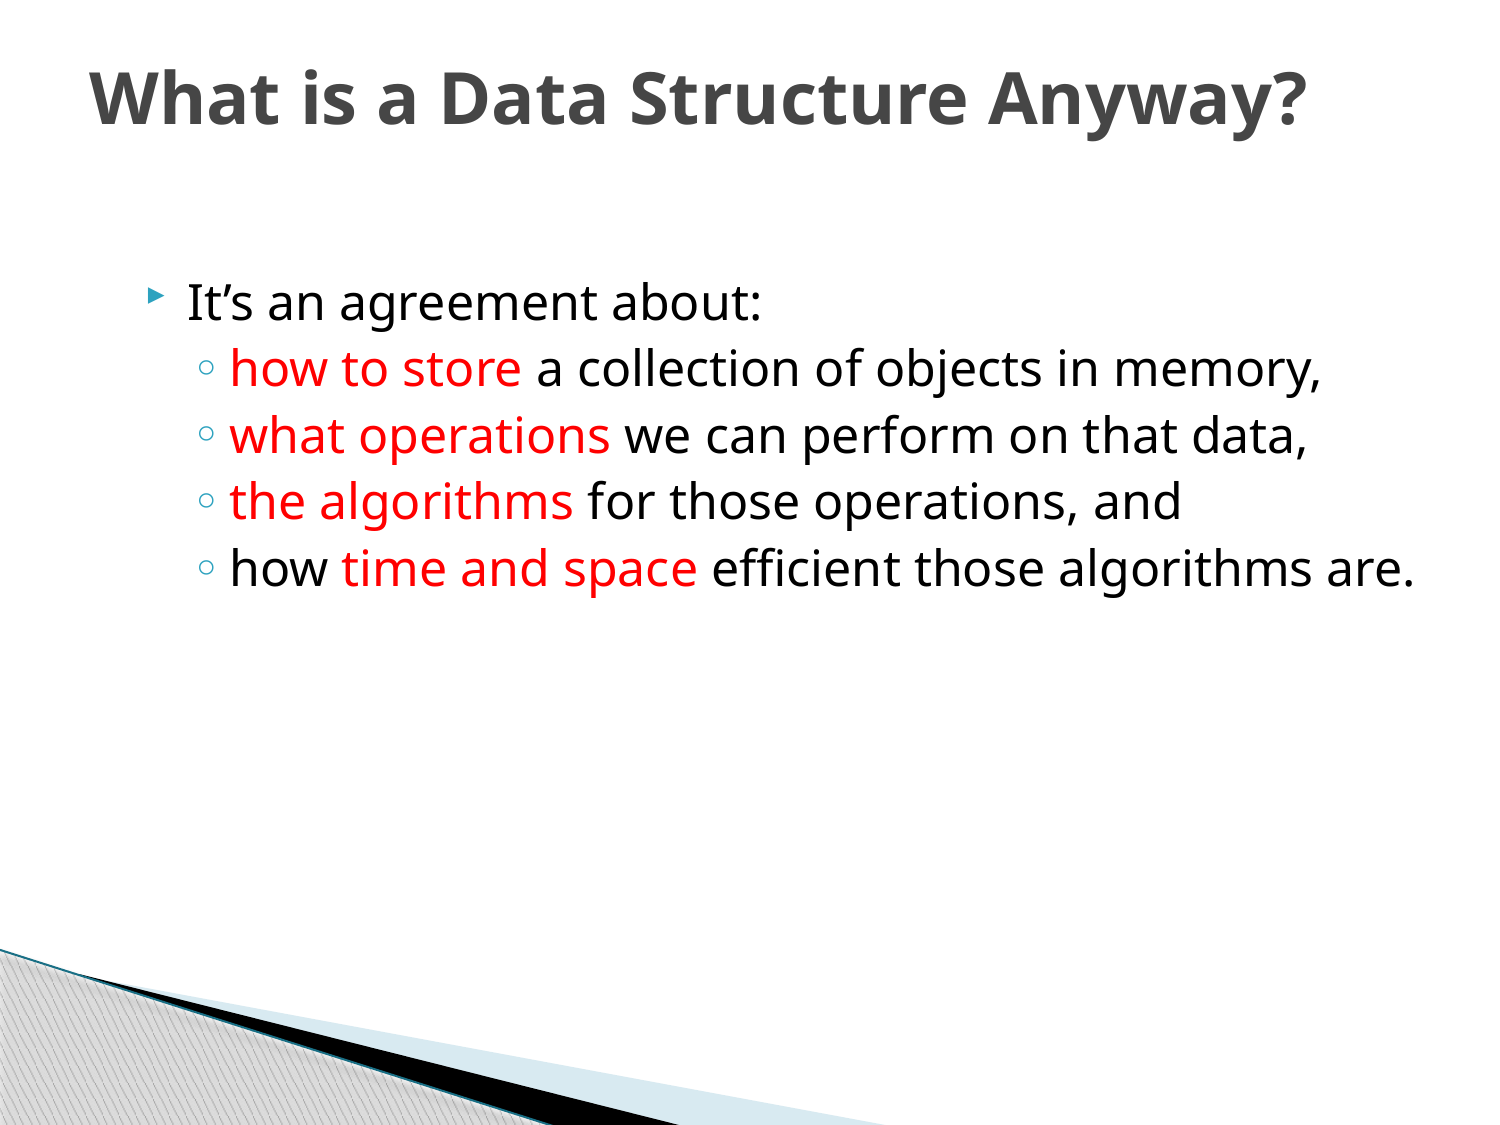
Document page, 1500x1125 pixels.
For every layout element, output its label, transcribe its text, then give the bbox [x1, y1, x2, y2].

list It’s an agreement about: how to store a collection of objects in memory, what operations we can perform on that data, the algorithms for those operations, and how time and space efficient those algorithms are. [112, 262, 1438, 1075]
title What is a Data Structure Anyway? [75, 45, 1425, 233]
